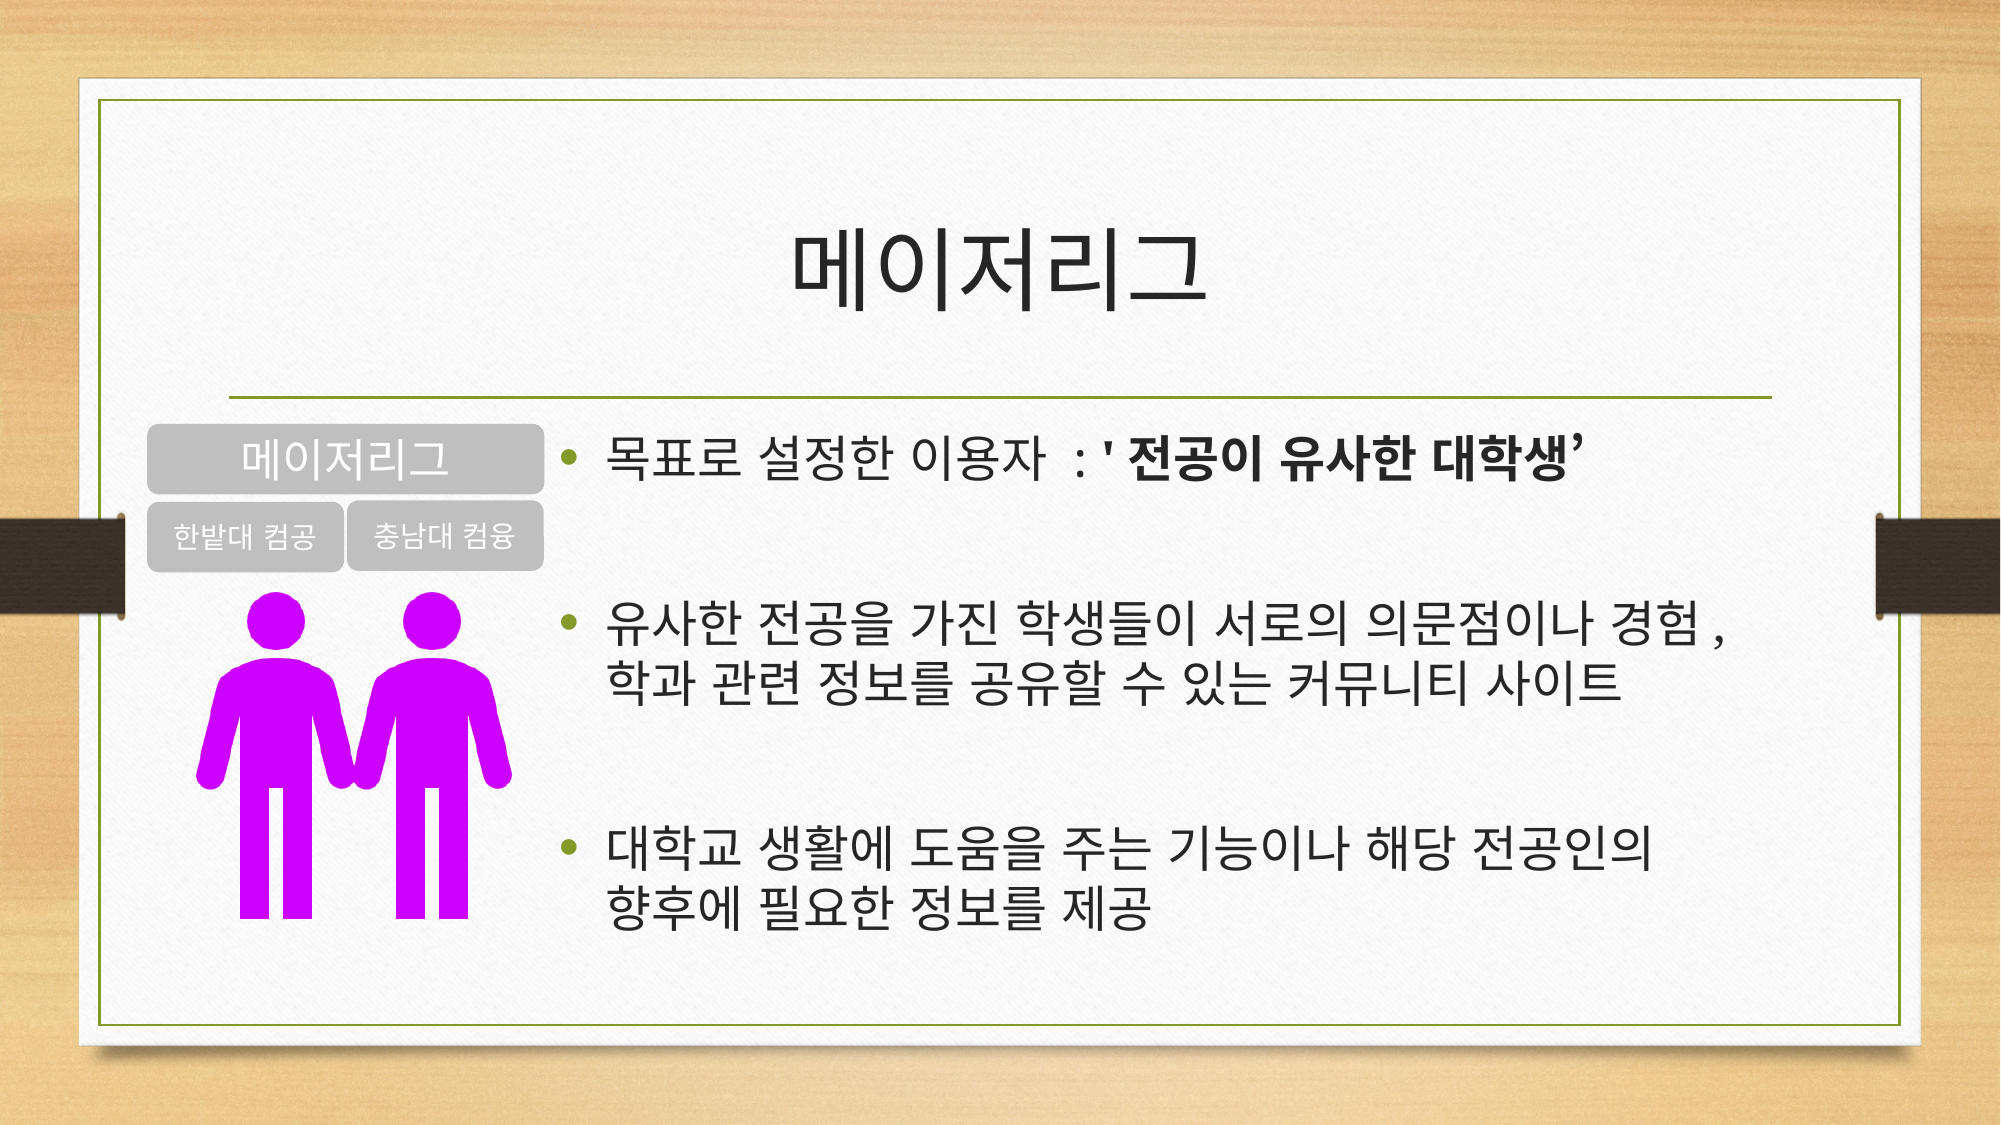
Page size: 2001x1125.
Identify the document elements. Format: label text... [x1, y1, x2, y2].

picture [0, 0, 2001, 1125]
list 목표로 설정한 이용자 : '전공이 유사한 대학생’ 유사한 전공을 가진 학생들이 서로의 의문점이나 경험, 학과 관련 정보를 공유할 수 있는 커뮤니티 사이트 대학교 생활에 도움을 주는 기능이나 해당 전공인의 향후에 필요한 정보를 제공 [543, 419, 1799, 964]
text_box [101, 423, 606, 929]
title 메이저리그 [212, 161, 1788, 375]
